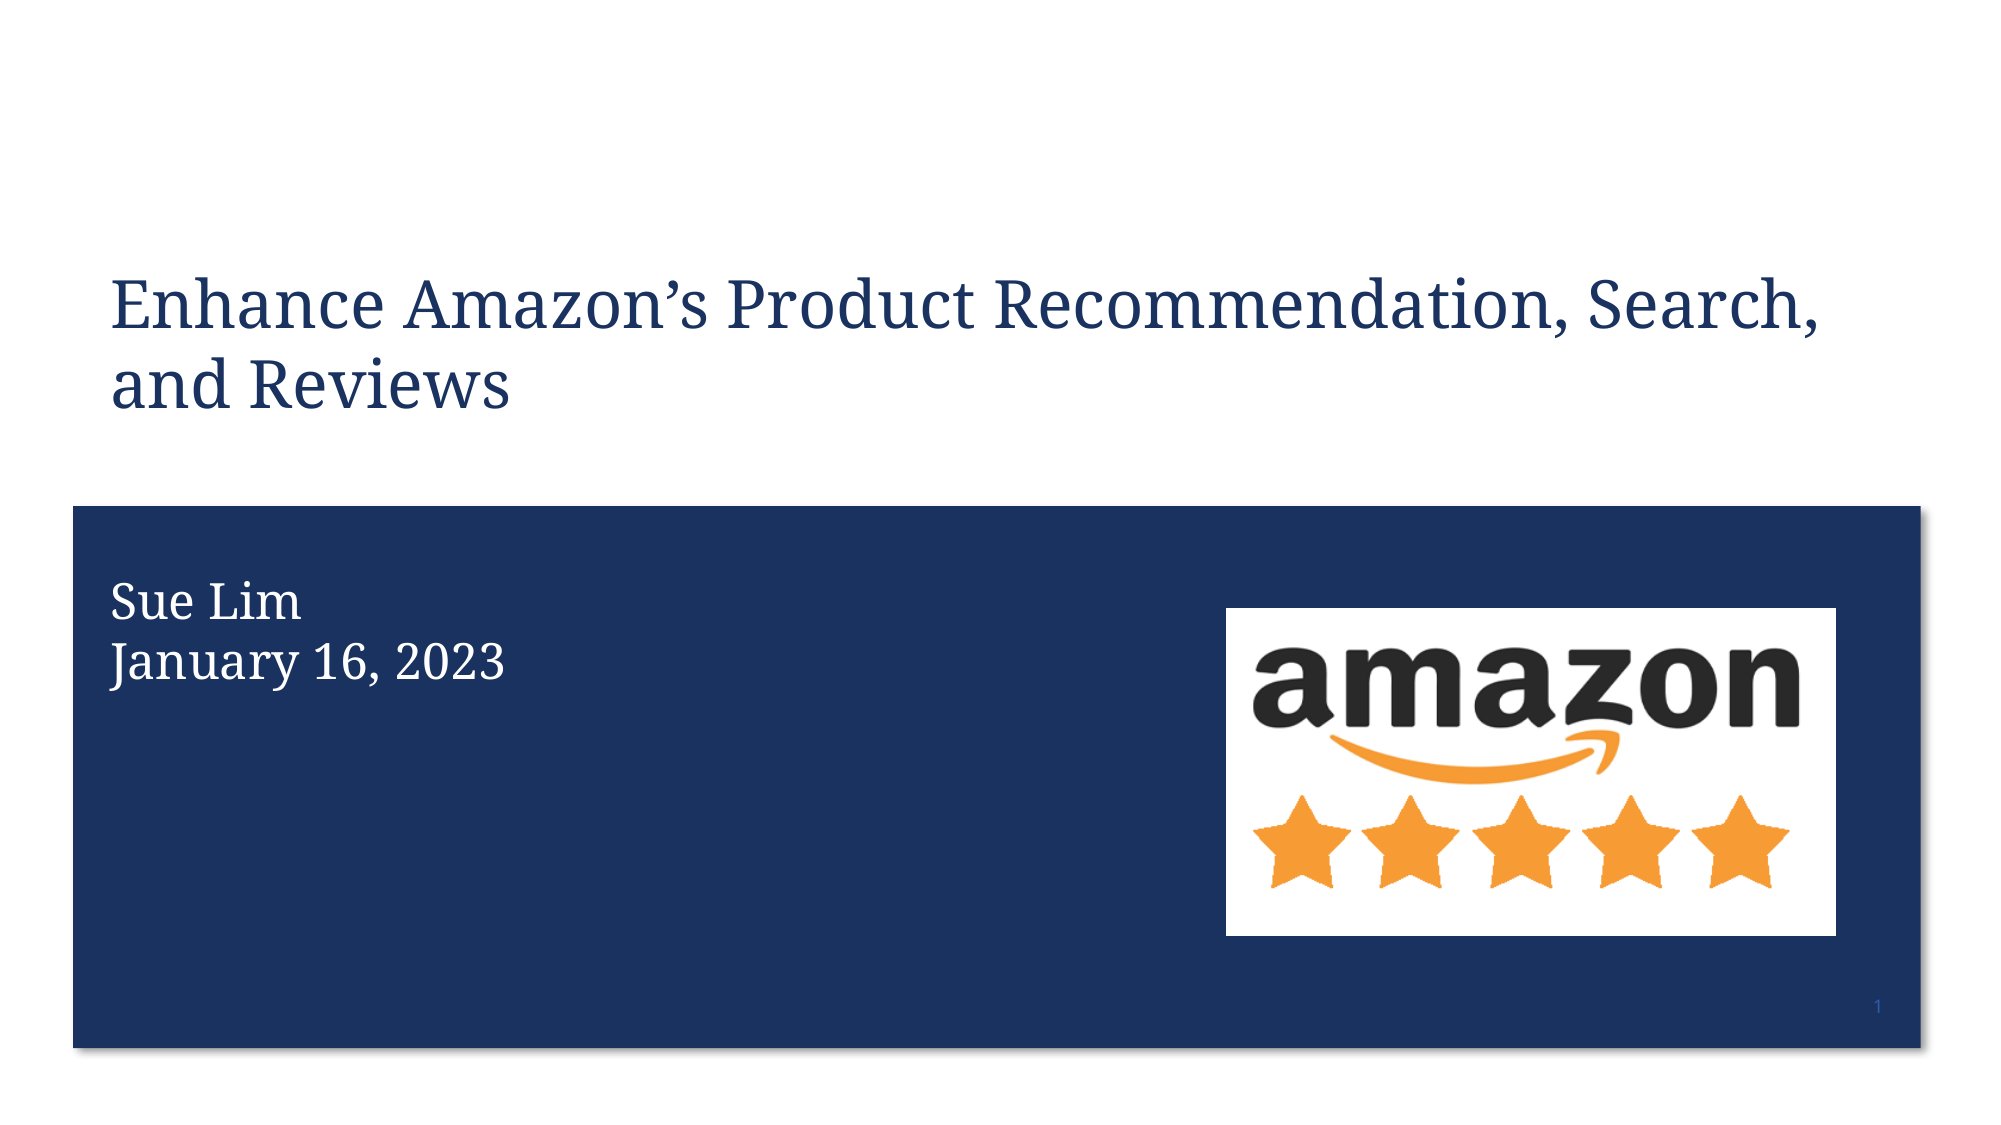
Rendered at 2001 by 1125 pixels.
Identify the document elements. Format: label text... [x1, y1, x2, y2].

text_box Enhance Amazon’s Product Recommendation, Search, and Reviews [95, 254, 1856, 429]
slide_number 1 [1732, 977, 1899, 1037]
text_box Sue Lim January 16, 2023 [95, 562, 1856, 698]
picture [1225, 607, 1836, 936]
